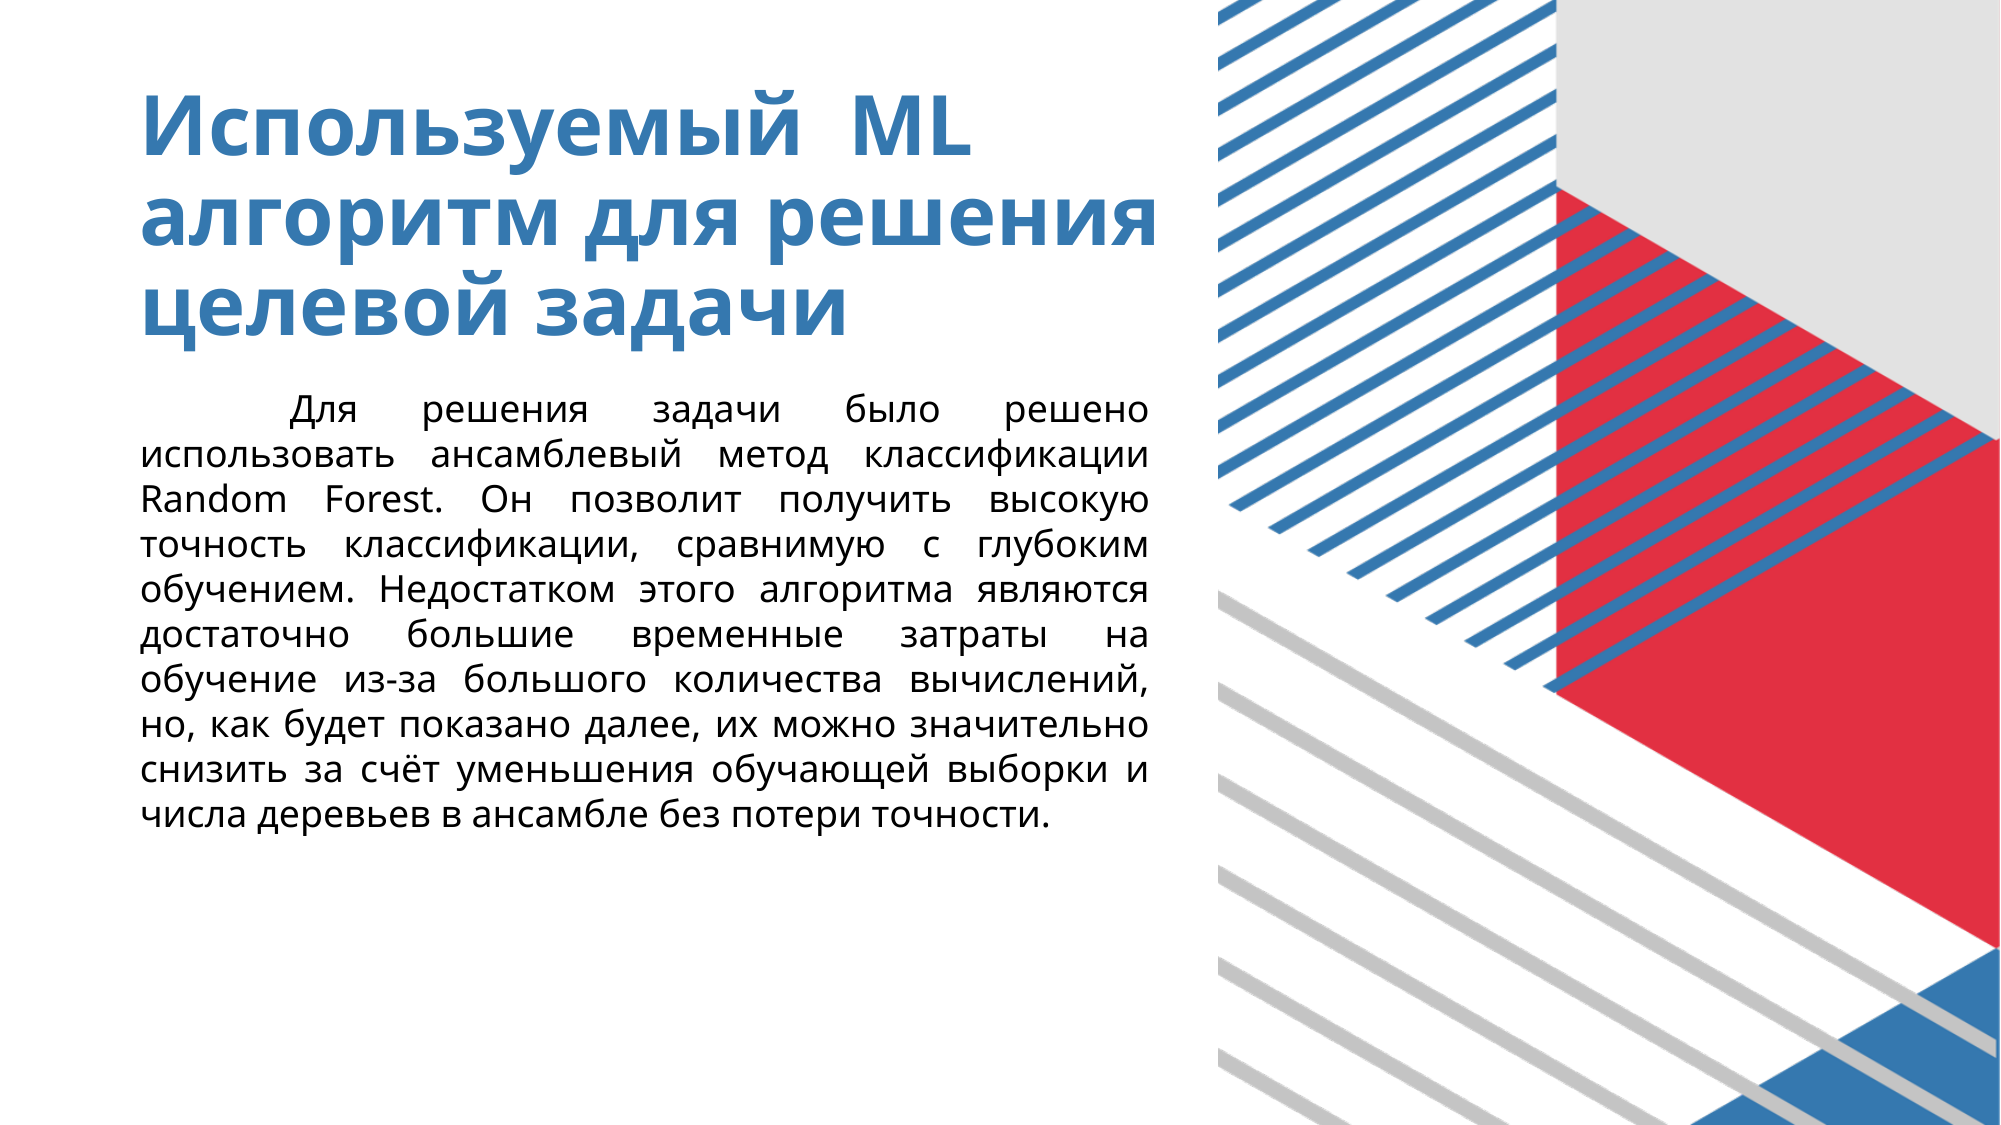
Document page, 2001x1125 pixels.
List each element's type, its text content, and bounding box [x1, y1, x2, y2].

title Используемый ML алгоритм для решения целевой задачи [125, 75, 1188, 365]
list Для решения задачи было решено использовать ансамблевый метод классификации Random Forest. Он позволит получить высокую точность классификации, сравнимую с глубоким обучением. Недостатком этого алгоритма являются достаточно большие временные затраты на обучение из-за большого количества вычислений, но, как будет показано далее, их можно значительно снизить за счёт уменьшения обучающей выборки и числа деревьев в ансамбле без потери точности. [125, 377, 1166, 915]
picture [1218, 0, 2000, 1125]
